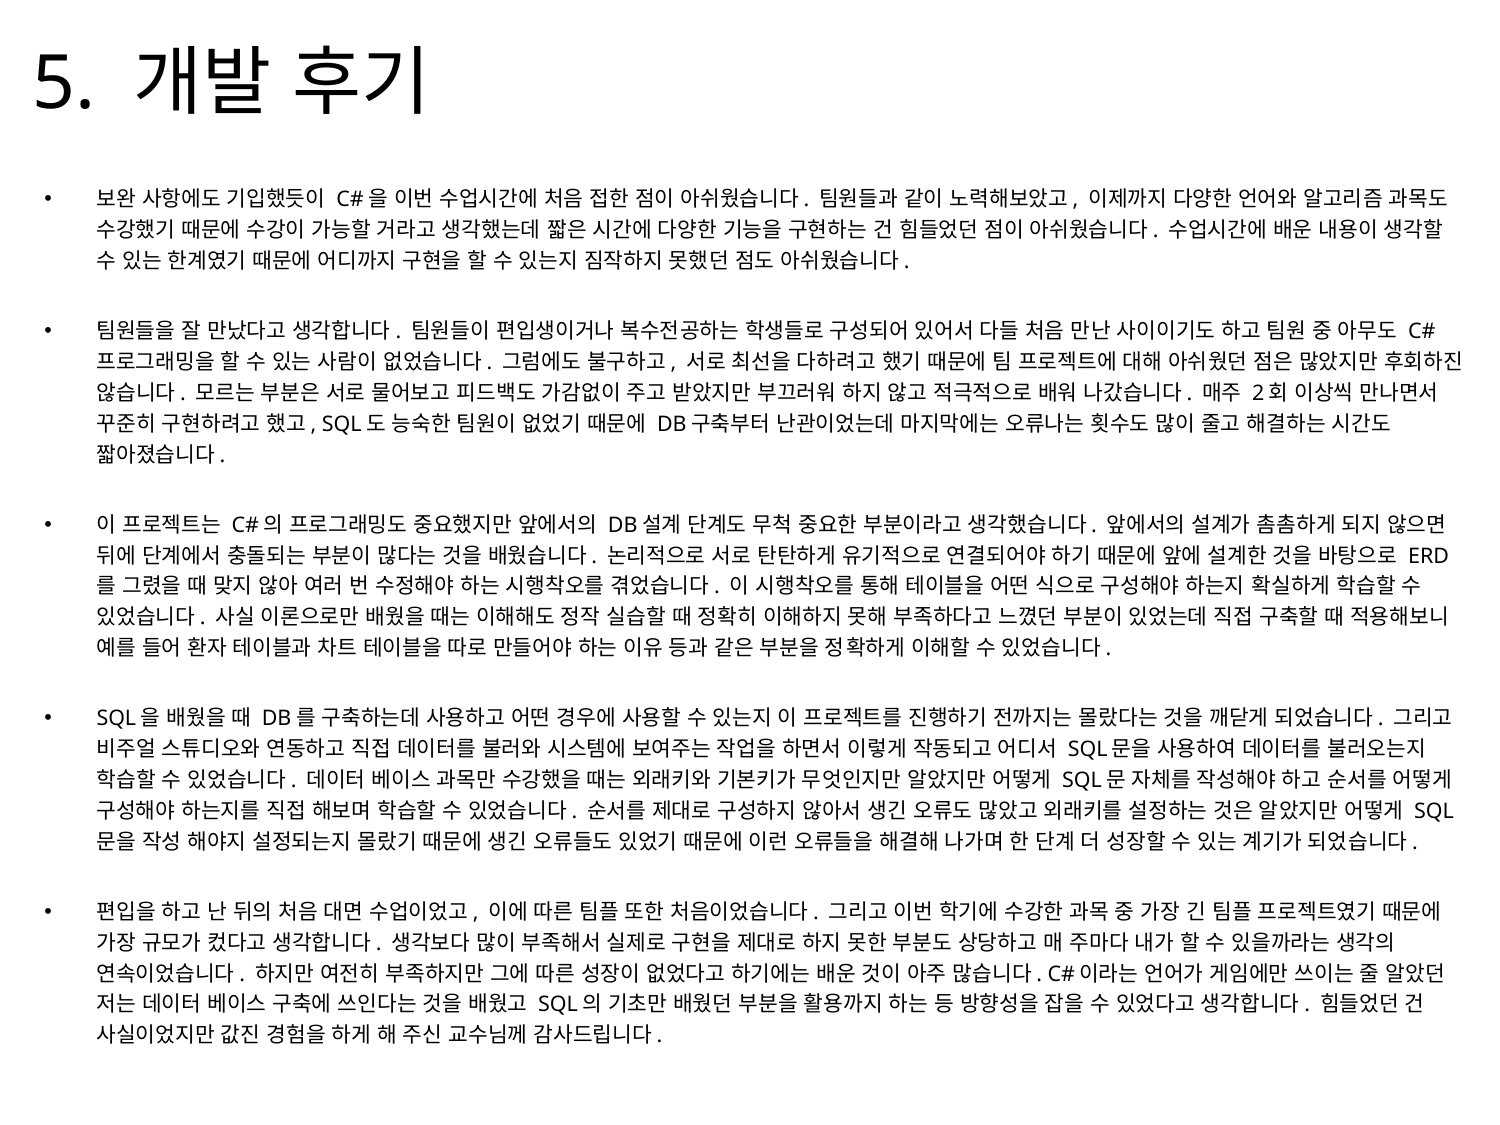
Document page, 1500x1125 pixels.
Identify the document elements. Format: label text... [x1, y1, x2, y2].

title 5. 개발 후기 [17, 0, 1368, 173]
list 보완 사항에도 기입했듯이 C#을 이번 수업시간에 처음 접한 점이 아쉬웠습니다. 팀원들과 같이 노력해보았고, 이제까지 다양한 언어와 알고리즘 과목도 수강했기 때문에 수강이 가능할 거라고 생각했는데 짧은 시간에 다양한 기능을 구현하는 건 힘들었던 점이 아쉬웠습니다. 수업시간에 배운 내용이 생각할 수 있는 한계였기 때문에 어디까지 구현을 할 수 있는지 짐작하지 못했던 점도 아쉬웠습니다. 팀원들을 잘 만났다고 생각합니다. 팀원들이 편입생이거나 복수전공하는 학생들로 구성되어 있어서 다들 처음 만난 사이이기도 하고 팀원 중 아무도 C# 프로그래밍을 할 수 있는 사람이 없었습니다. 그럼에도 불구하고, 서로 최선을 다하려고 했기 때문에 팀 프로젝트에 대해 아쉬웠던 점은 많았지만 후회하진 않습니다. 모르는 부분은 서로 물어보고 피드백도 가감없이 주고 받았지만 부끄러워 하지 않고 적극적으로 배워 나갔습니다. 매주 2회 이상씩 만나면서 꾸준히 구현하려고 했고, SQL도 능숙한 팀원이 없었기 때문에 DB구축부터 난관이었는데 마지막에는 오류나는 횟수도 많이 줄고 해결하는 시간도 짧아졌습니다. 이 프로젝트는 C#의 프로그래밍도 중요했지만 앞에서의 DB설계 단계도 무척 중요한 부분이라고 생각했습니다. 앞에서의 설계가 촘촘하게 되지 않으면 뒤에 단계에서 충돌되는 부분이 많다는 것을 배웠습니다. 논리적으로 서로 탄탄하게 유기적으로 연결되어야 하기 때문에 앞에 설계한 것을 바탕으로 ERD를 그렸을 때 맞지 않아 여러 번 수정해야 하는 시행착오를 겪었습니다. 이 시행착오를 통해 테이블을 어떤 식으로 구성해야 하는지 확실하게 학습할 수 있었습니다. 사실 이론으로만 배웠을 때는 이해해도 정작 실습할 때 정확히 이해하지 못해 부족하다고 느꼈던 부분이 있었는데 직접 구축할 때 적용해보니 예를 들어 환자 테이블과 차트 테이블을 따로 만들어야 하는 이유 등과 같은 부분을 정확하게 이해할 수 있었습니다. SQL을 배웠을 때 DB를 구축하는데 사용하고 어떤 경우에 사용할 수 있는지 이 프로젝트를 진행하기 전까지는 몰랐다는 것을 깨닫게 되었습니다. 그리고 비주얼 스튜디오와 연동하고 직접 데이터를 불러와 시스템에 보여주는 작업을 하면서 이렇게 작동되고 어디서 SQL문을 사용하여 데이터를 불러오는지 학습할 수 있었습니다. 데이터 베이스 과목만 수강했을 때는 외래키와 기본키가 무엇인지만 알았지만 어떻게 SQL문 자체를 작성해야 하고 순서를 어떻게 구성해야 하는지를 직접 해보며 학습할 수 있었습니다. 순서를 제대로 구성하지 않아서 생긴 오류도 많았고 외래키를 설정하는 것은 알았지만 어떻게 SQL문을 작성 해야지 설정되는지 몰랐기 때문에 생긴 오류들도 있었기 때문에 이런 오류들을 해결해 나가며 한 단계 더 성장할 수 있는 계기가 되었습니다. 편입을 하고 난 뒤의 처음 대면 수업이었고, 이에 따른 팀플 또한 처음이었습니다. 그리고 이번 학기에 수강한 과목 중 가장 긴 팀플 프로젝트였기 때문에 가장 규모가 컸다고 생각합니다. 생각보다 많이 부족해서 실제로 구현을 제대로 하지 못한 부분도 상당하고 매 주마다 내가 할 수 있을까라는 생각의 연속이었습니다. 하지만 여전히 부족하지만 그에 따른 성장이 없었다고 하기에는 배운 것이 아주 많습니다. C#이라는 언어가 게임에만 쓰이는 줄 알았던 저는 데이터 베이스 구축에 쓰인다는 것을 배웠고 SQL의 기초만 배웠던 부분을 활용까지 하는 등 방향성을 잡을 수 있었다고 생각합니다. 힘들었던 건 사실이었지만 값진 경험을 하게 해 주신 교수님께 감사드립니다. [29, 172, 1483, 1094]
